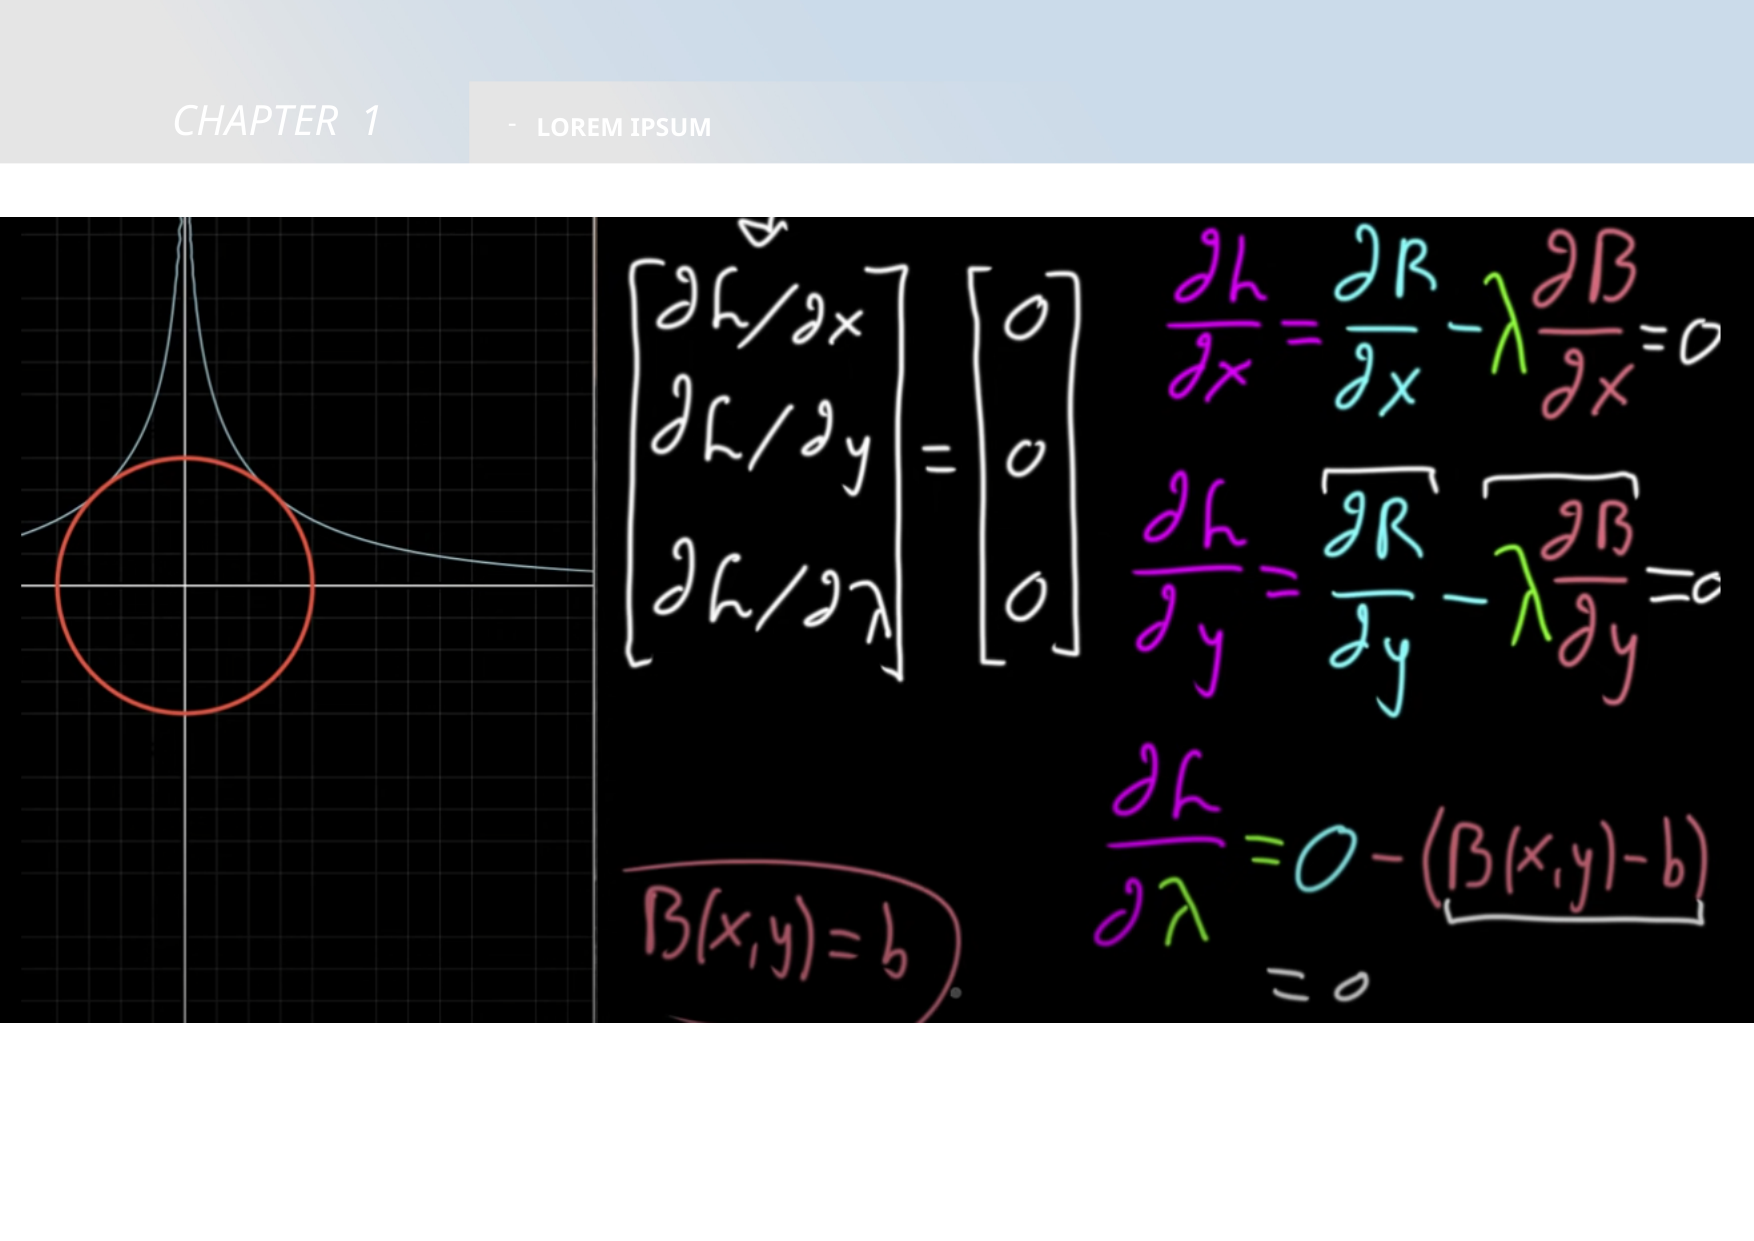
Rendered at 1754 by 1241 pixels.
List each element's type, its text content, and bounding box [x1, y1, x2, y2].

picture [0, 0, 1754, 1241]
text_box LOREM IPSUM [493, 88, 728, 149]
text_box CHAPTER 1 [157, 85, 409, 151]
